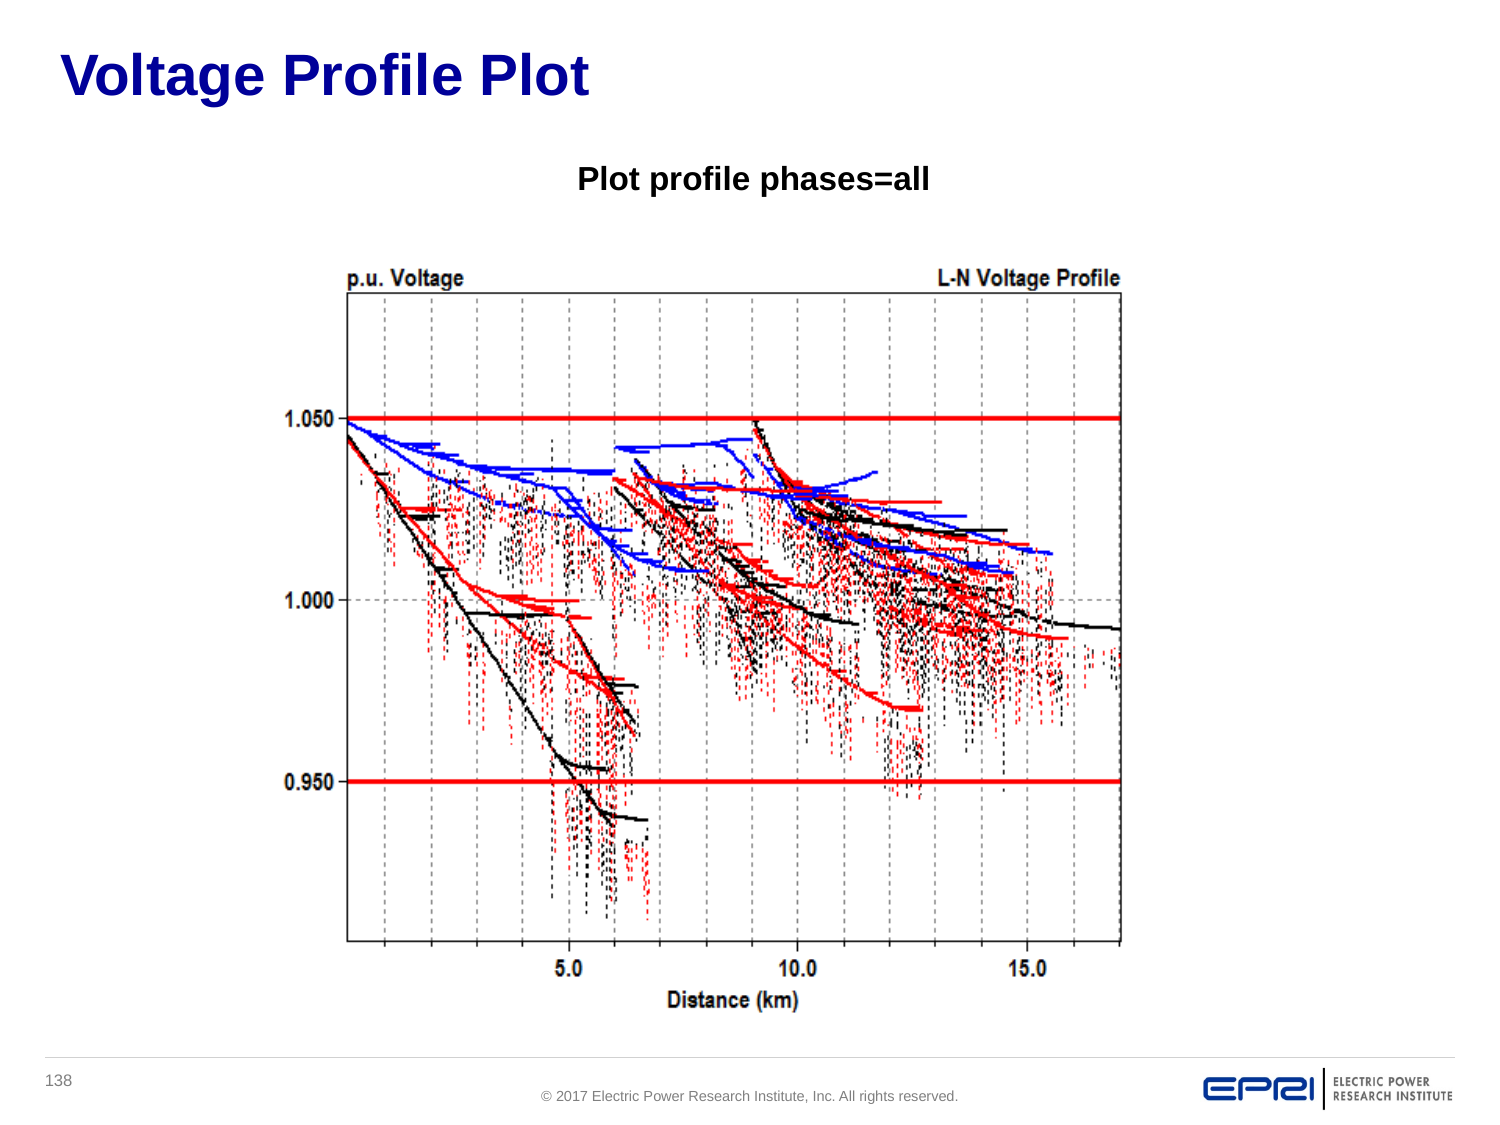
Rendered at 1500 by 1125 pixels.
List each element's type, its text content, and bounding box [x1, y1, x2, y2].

title Voltage Profile Plot [44, 29, 1456, 151]
text_box Plot profile phases=all [260, 149, 1248, 205]
picture [252, 255, 1159, 1041]
picture [1200, 1064, 1455, 1113]
